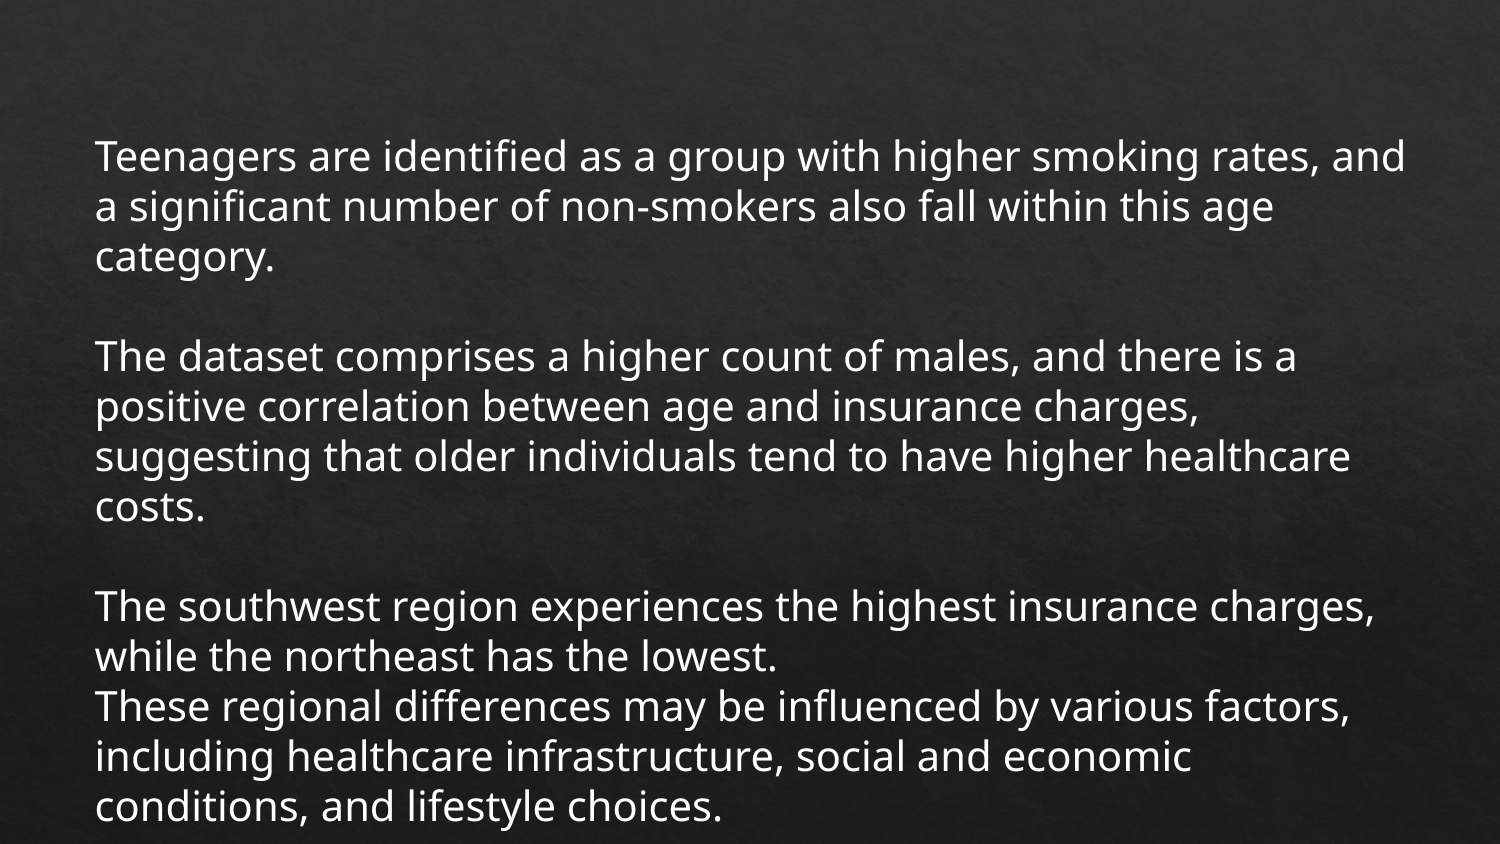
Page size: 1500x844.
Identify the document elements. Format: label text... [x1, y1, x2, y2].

text_box Teenagers are identified as a group with higher smoking rates, and a significant number of non-smokers also fall within this age category. The dataset comprises a higher count of males, and there is a positive correlation between age and insurance charges, suggesting that older individuals tend to have higher healthcare costs. The southwest region experiences the highest insurance charges, while the northeast has the lowest. These regional differences may be influenced by various factors, including healthcare infrastructure, social and economic conditions, and lifestyle choices. [79, 122, 1431, 844]
